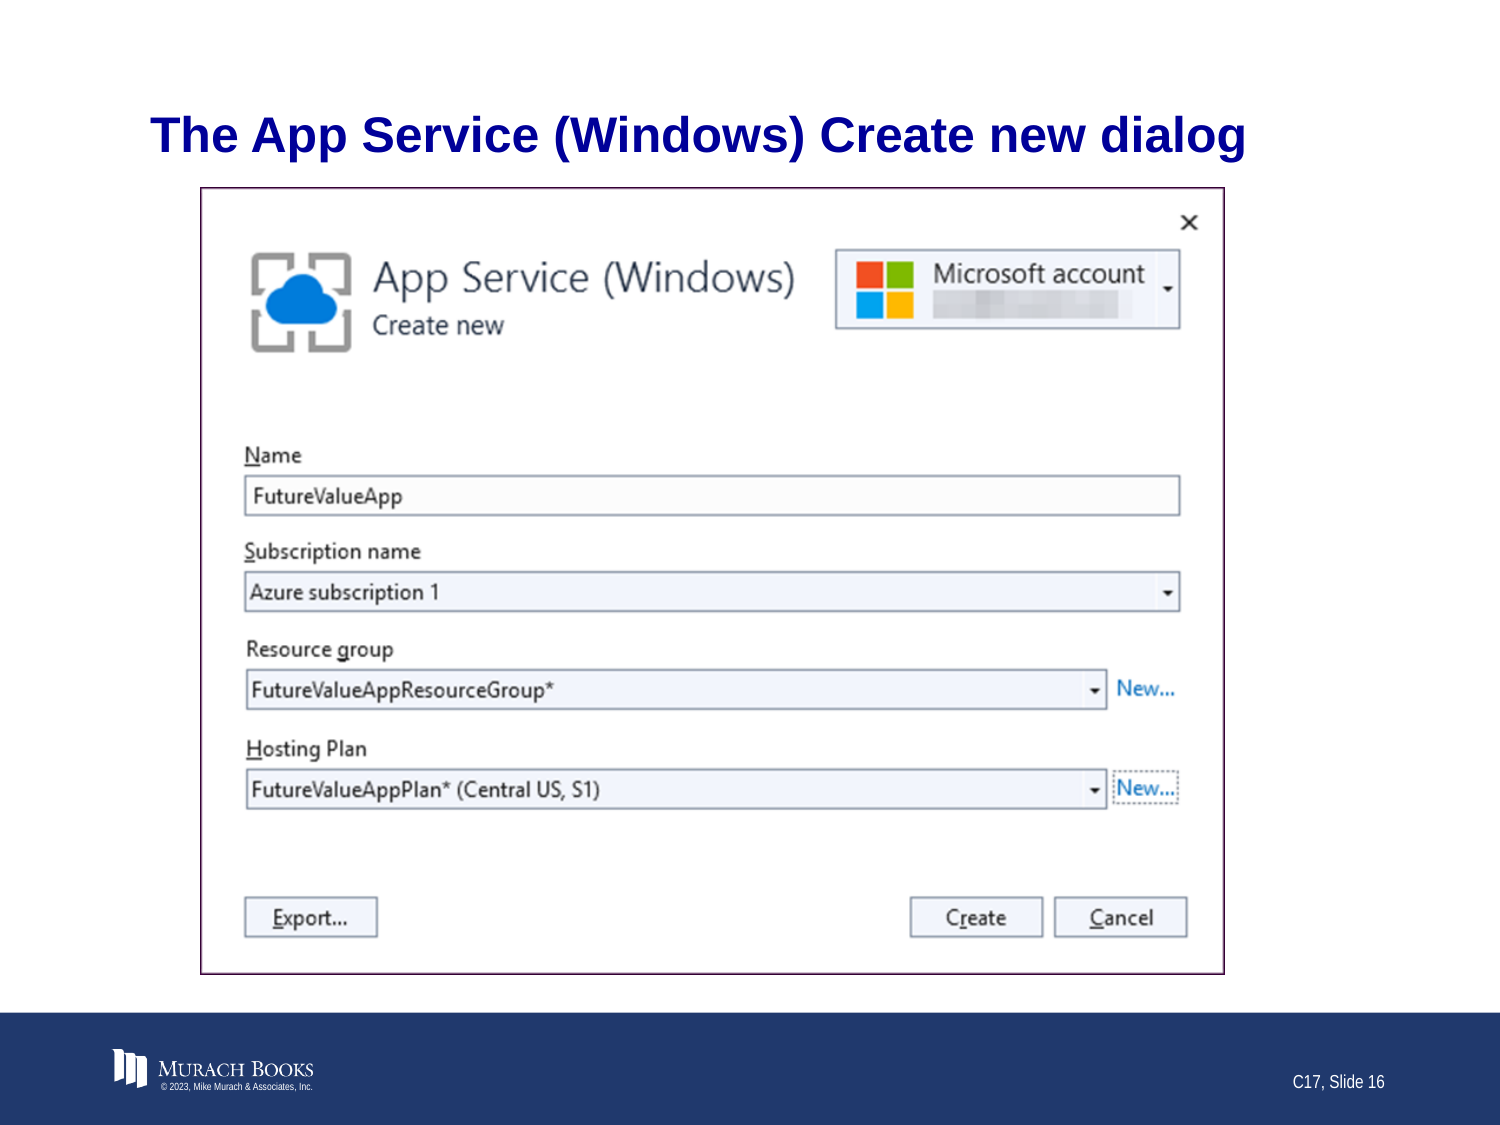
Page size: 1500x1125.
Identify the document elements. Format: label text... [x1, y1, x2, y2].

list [199, 187, 1225, 976]
slide_number C17, Slide 16 [1087, 1025, 1400, 1100]
title The App Service (Windows) Create new dialog [150, 102, 1350, 164]
footer © 2023, Mike Murach & Associates, Inc. [12, 1025, 463, 1100]
